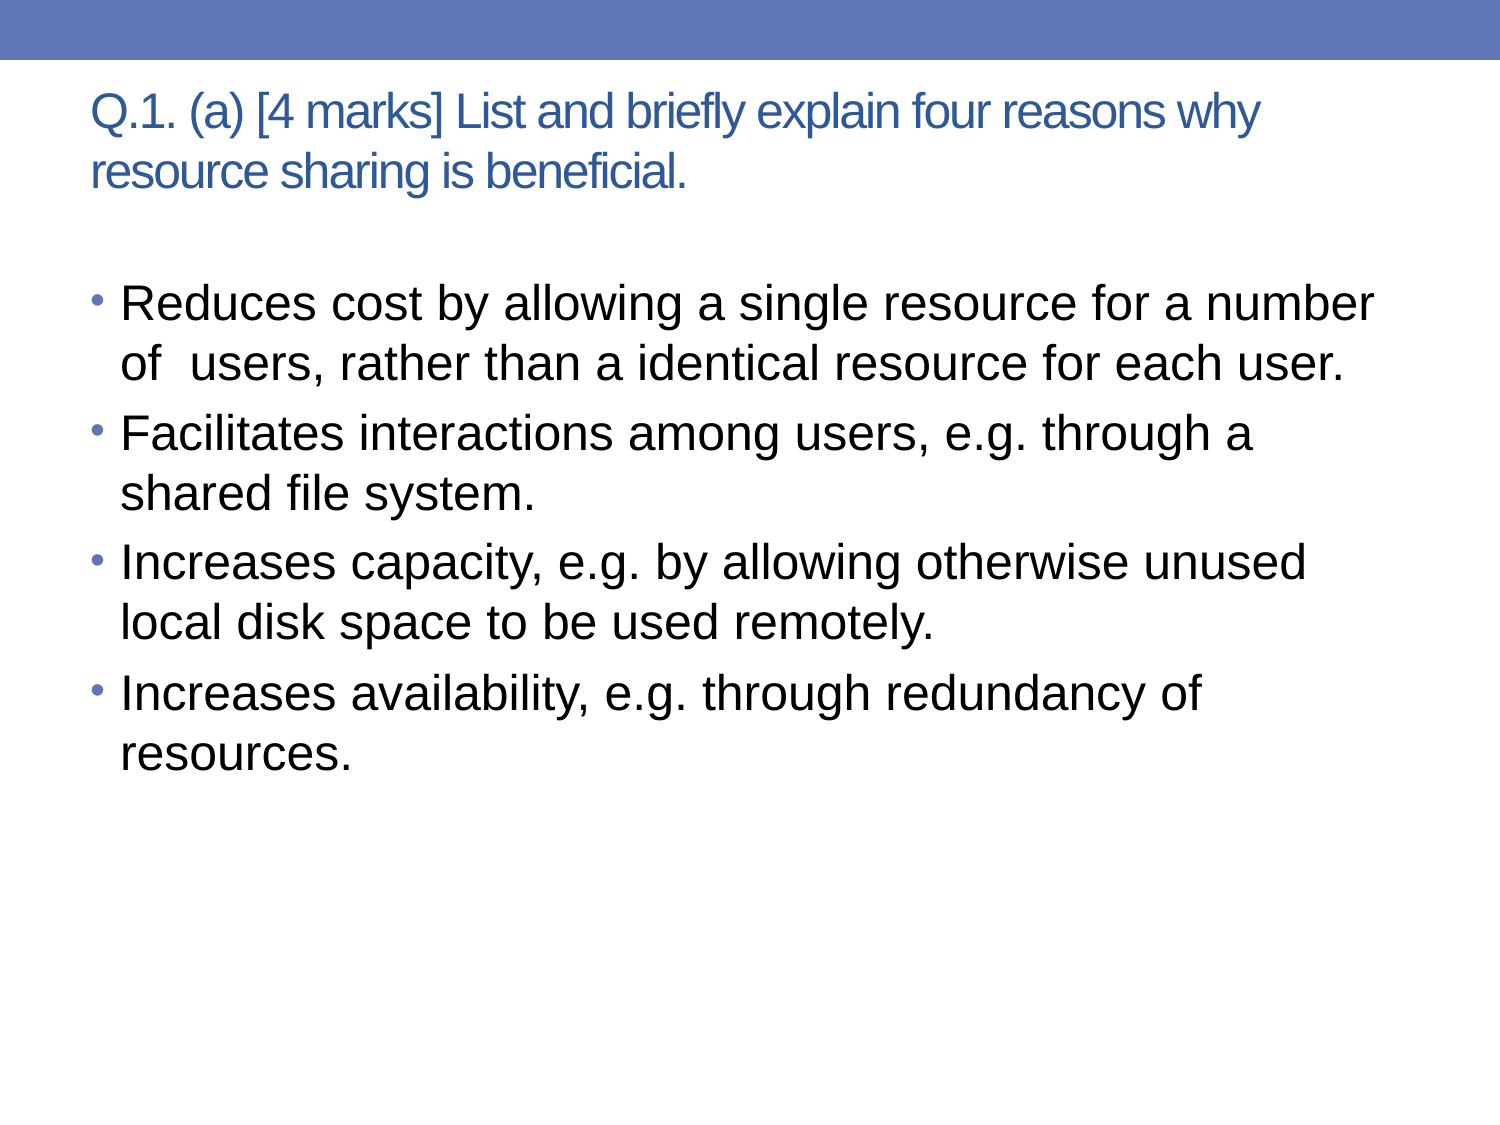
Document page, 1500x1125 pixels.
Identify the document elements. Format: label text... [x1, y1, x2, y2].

title Q.1. (a) [4 marks] List and briefly explain four reasons why resource sharing is beneficial. [75, 87, 1425, 250]
list Reduces cost by allowing a single resource for a number of users, rather than a identical resource for each user. Facilitates interactions among users, e.g. through a shared file system. Increases capacity, e.g. by allowing otherwise unused local disk space to be used remotely. Increases availability, e.g. through redundancy of resources. [75, 262, 1425, 1063]
